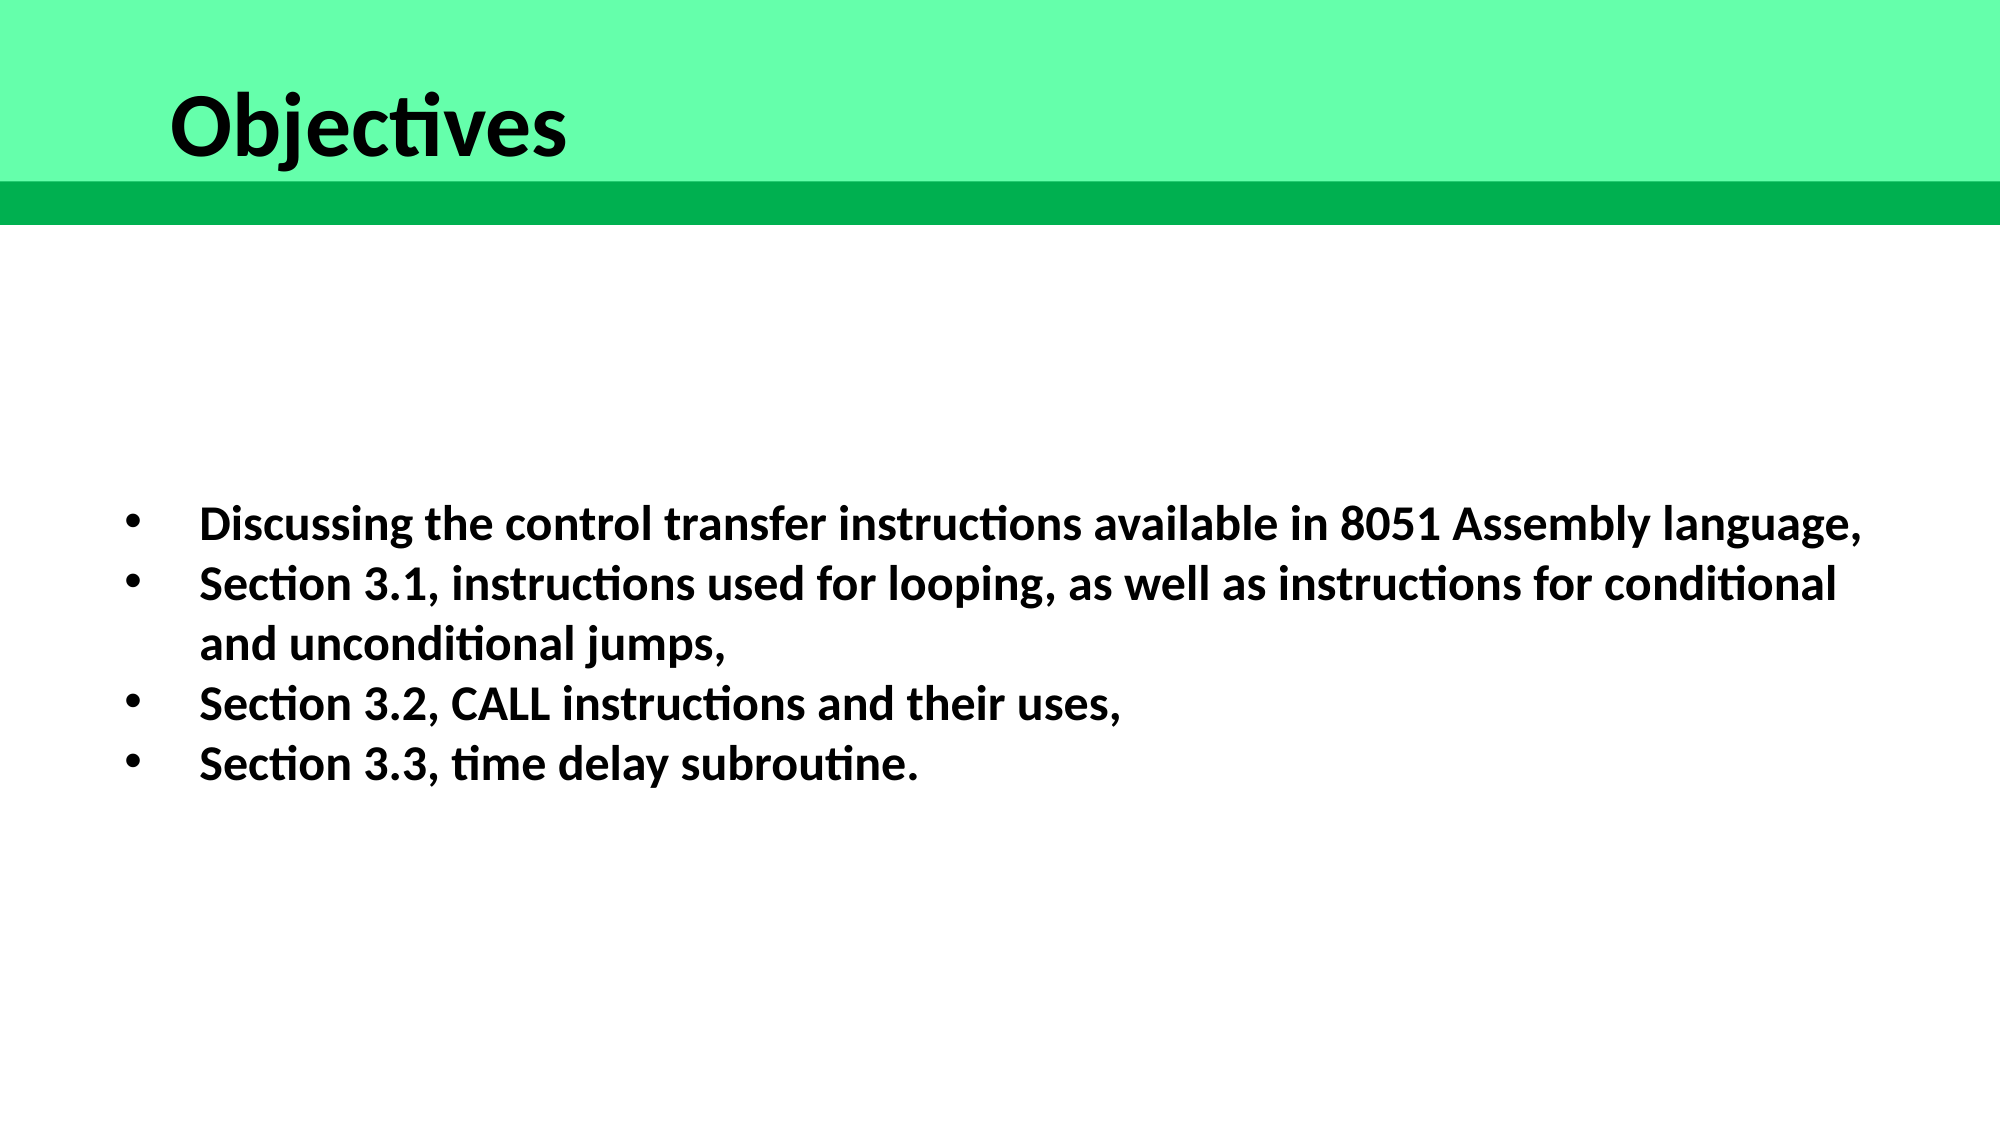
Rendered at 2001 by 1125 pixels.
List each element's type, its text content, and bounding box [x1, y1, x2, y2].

text_box [0, 0, 2000, 182]
text_box Discussing the control transfer instructions available in 8051 Assembly language, Section 3.1, instructions used for looping, as well as instructions for conditional and unconditional jumps, Section 3.2, CALL instructions and their uses, Section 3.3, time delay subroutine. [109, 483, 1891, 798]
text_box [0, 182, 2000, 226]
text_box Objectives [155, 57, 1845, 183]
